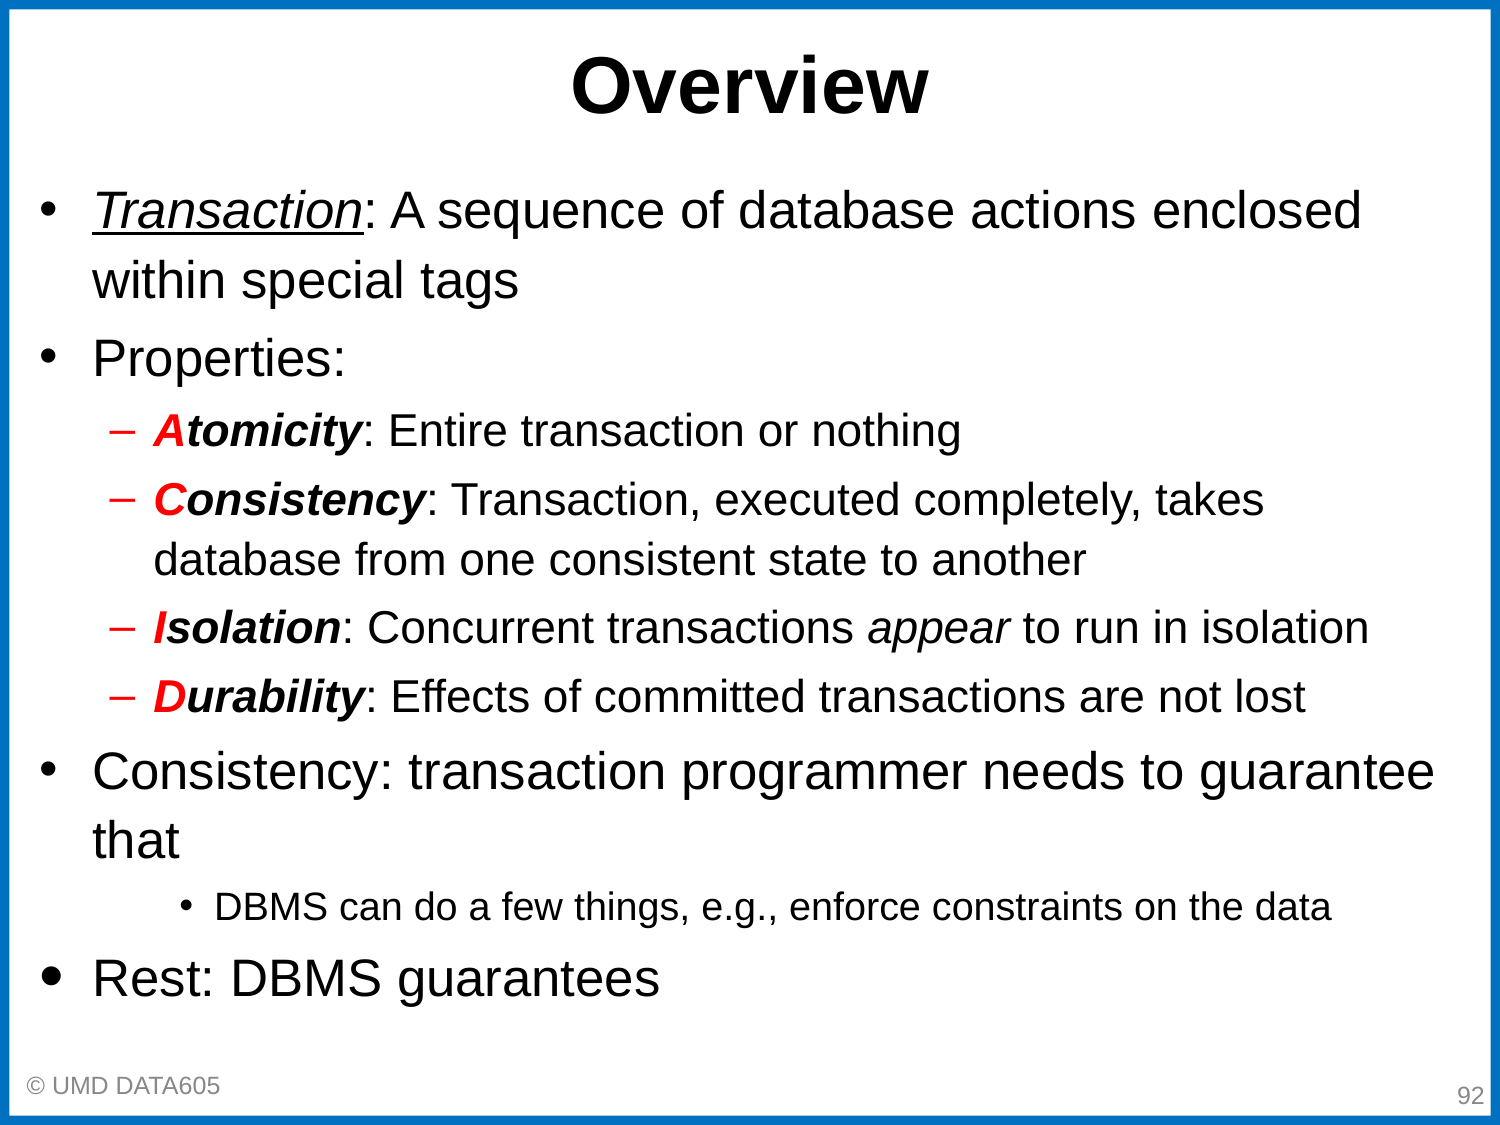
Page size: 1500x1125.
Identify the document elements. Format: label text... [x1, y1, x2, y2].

title Overview [24, 24, 1475, 138]
slide_number ‹#› [1149, 1065, 1500, 1125]
list Transaction: A sequence of database actions enclosed within special tags Properties: Atomicity: Entire transaction or nothing Consistency: Transaction, executed completely, takes database from one consistent state to another Isolation: Concurrent transactions appear to run in isolation Durability: Effects of committed transactions are not lost Consistency: transaction programmer needs to guarantee that DBMS can do a few things, e.g., enforce constraints on the data Rest: DBMS guarantees [24, 162, 1475, 1025]
